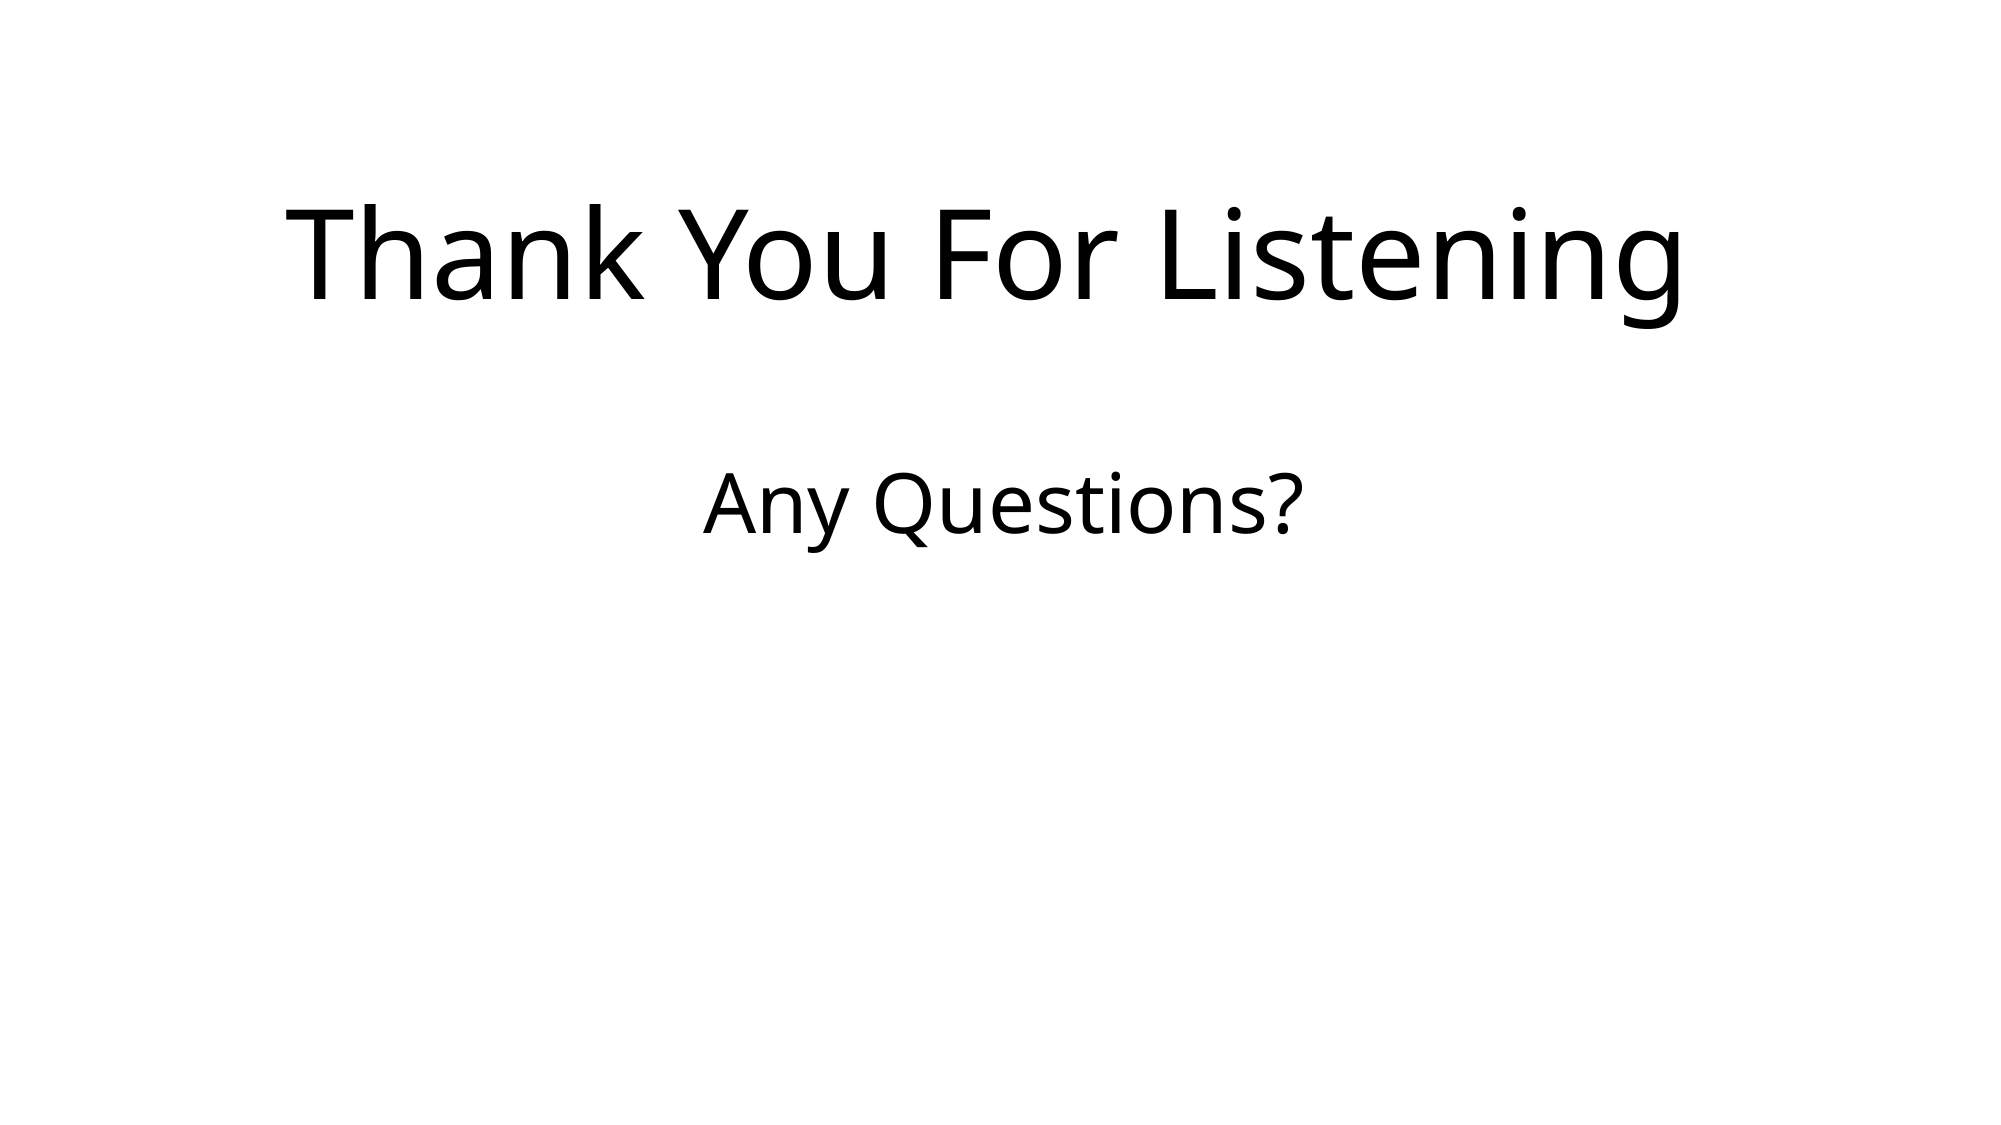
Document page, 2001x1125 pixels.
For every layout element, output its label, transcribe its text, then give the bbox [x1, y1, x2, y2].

title Thank You For Listening Any Questions? [141, 98, 1867, 646]
